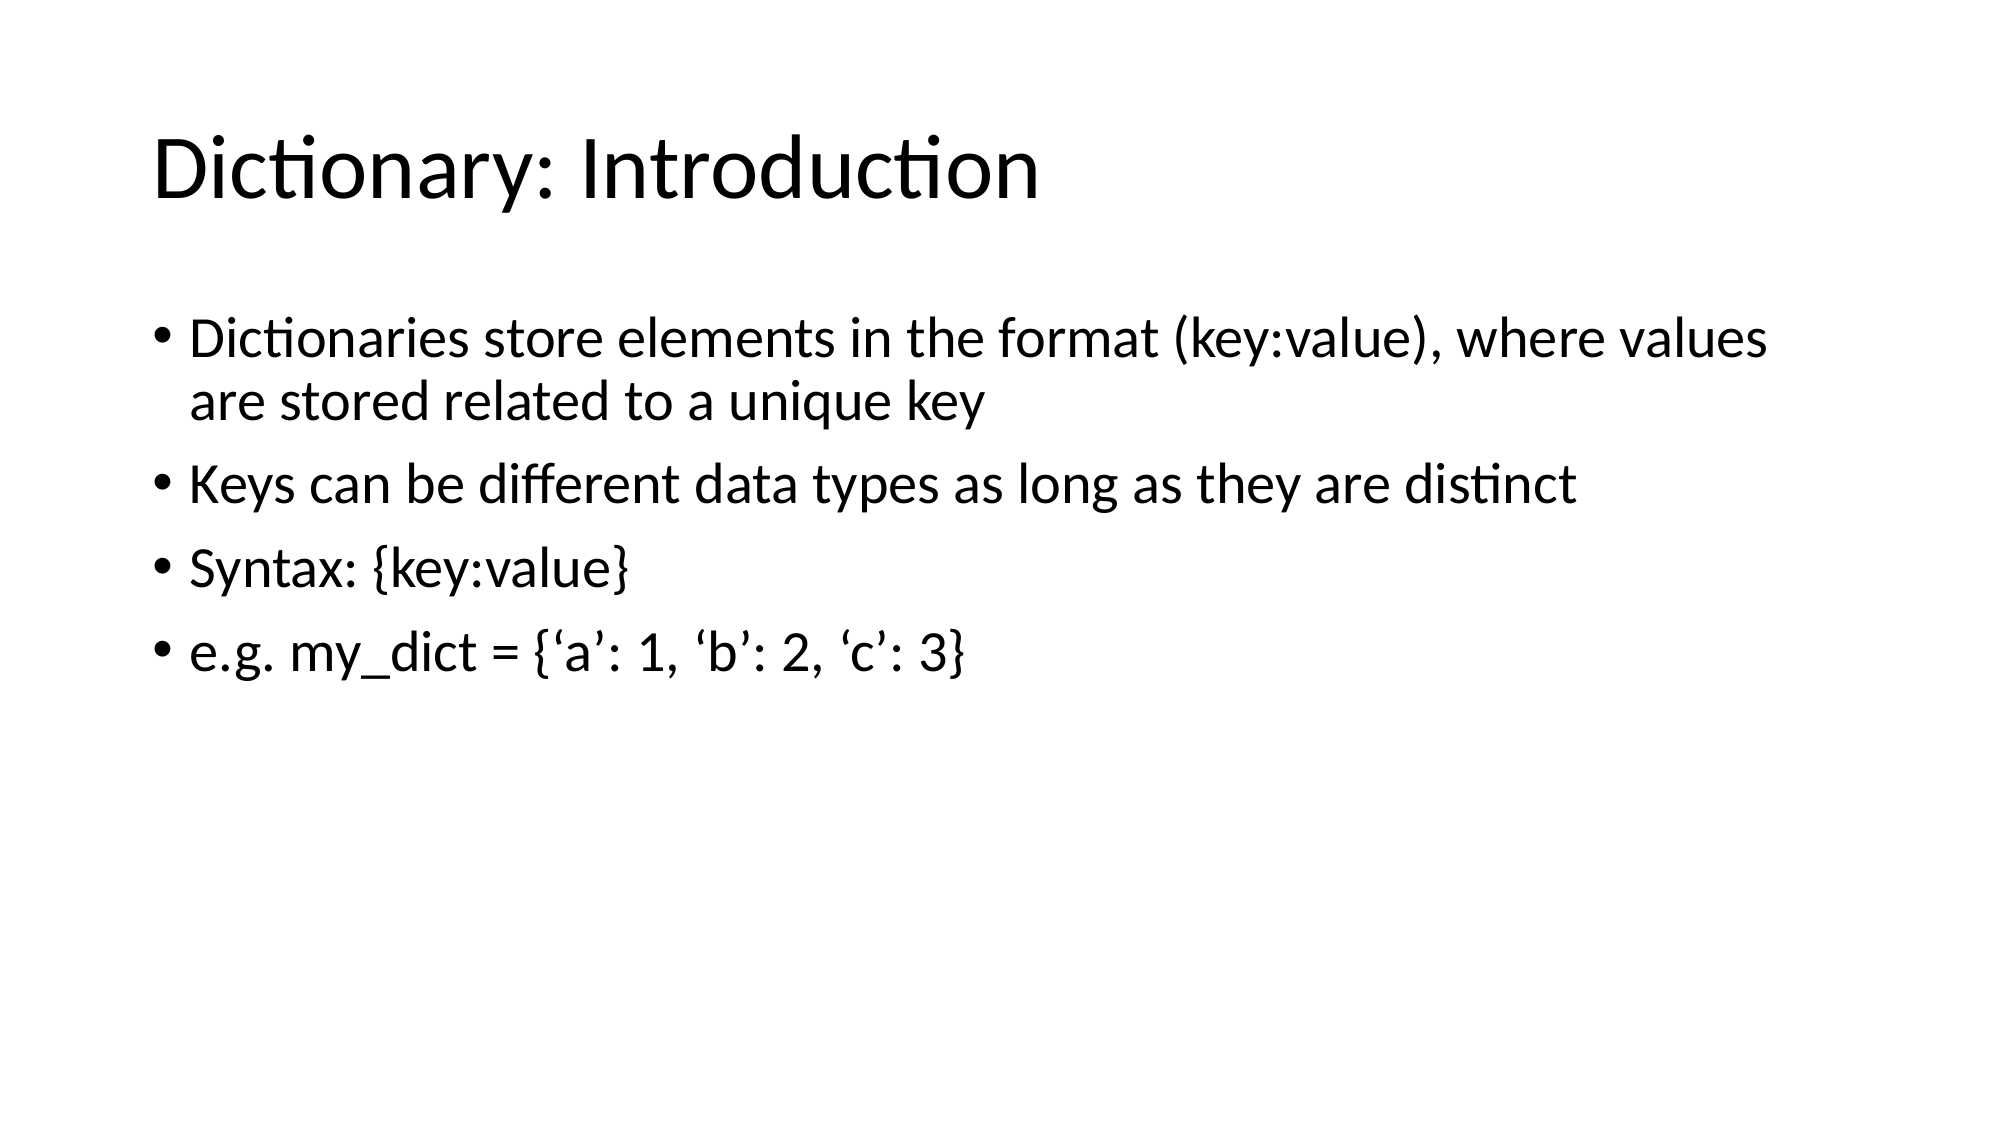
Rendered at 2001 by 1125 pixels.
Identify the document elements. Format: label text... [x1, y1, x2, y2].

list Dictionaries store elements in the format (key:value), where values are stored related to a unique key Keys can be different data types as long as they are distinct Syntax: {key:value} e.g. my_dict = {‘a’: 1, ‘b’: 2, ‘c’: 3} [137, 299, 1863, 1014]
title Dictionary: Introduction [137, 59, 1863, 278]
